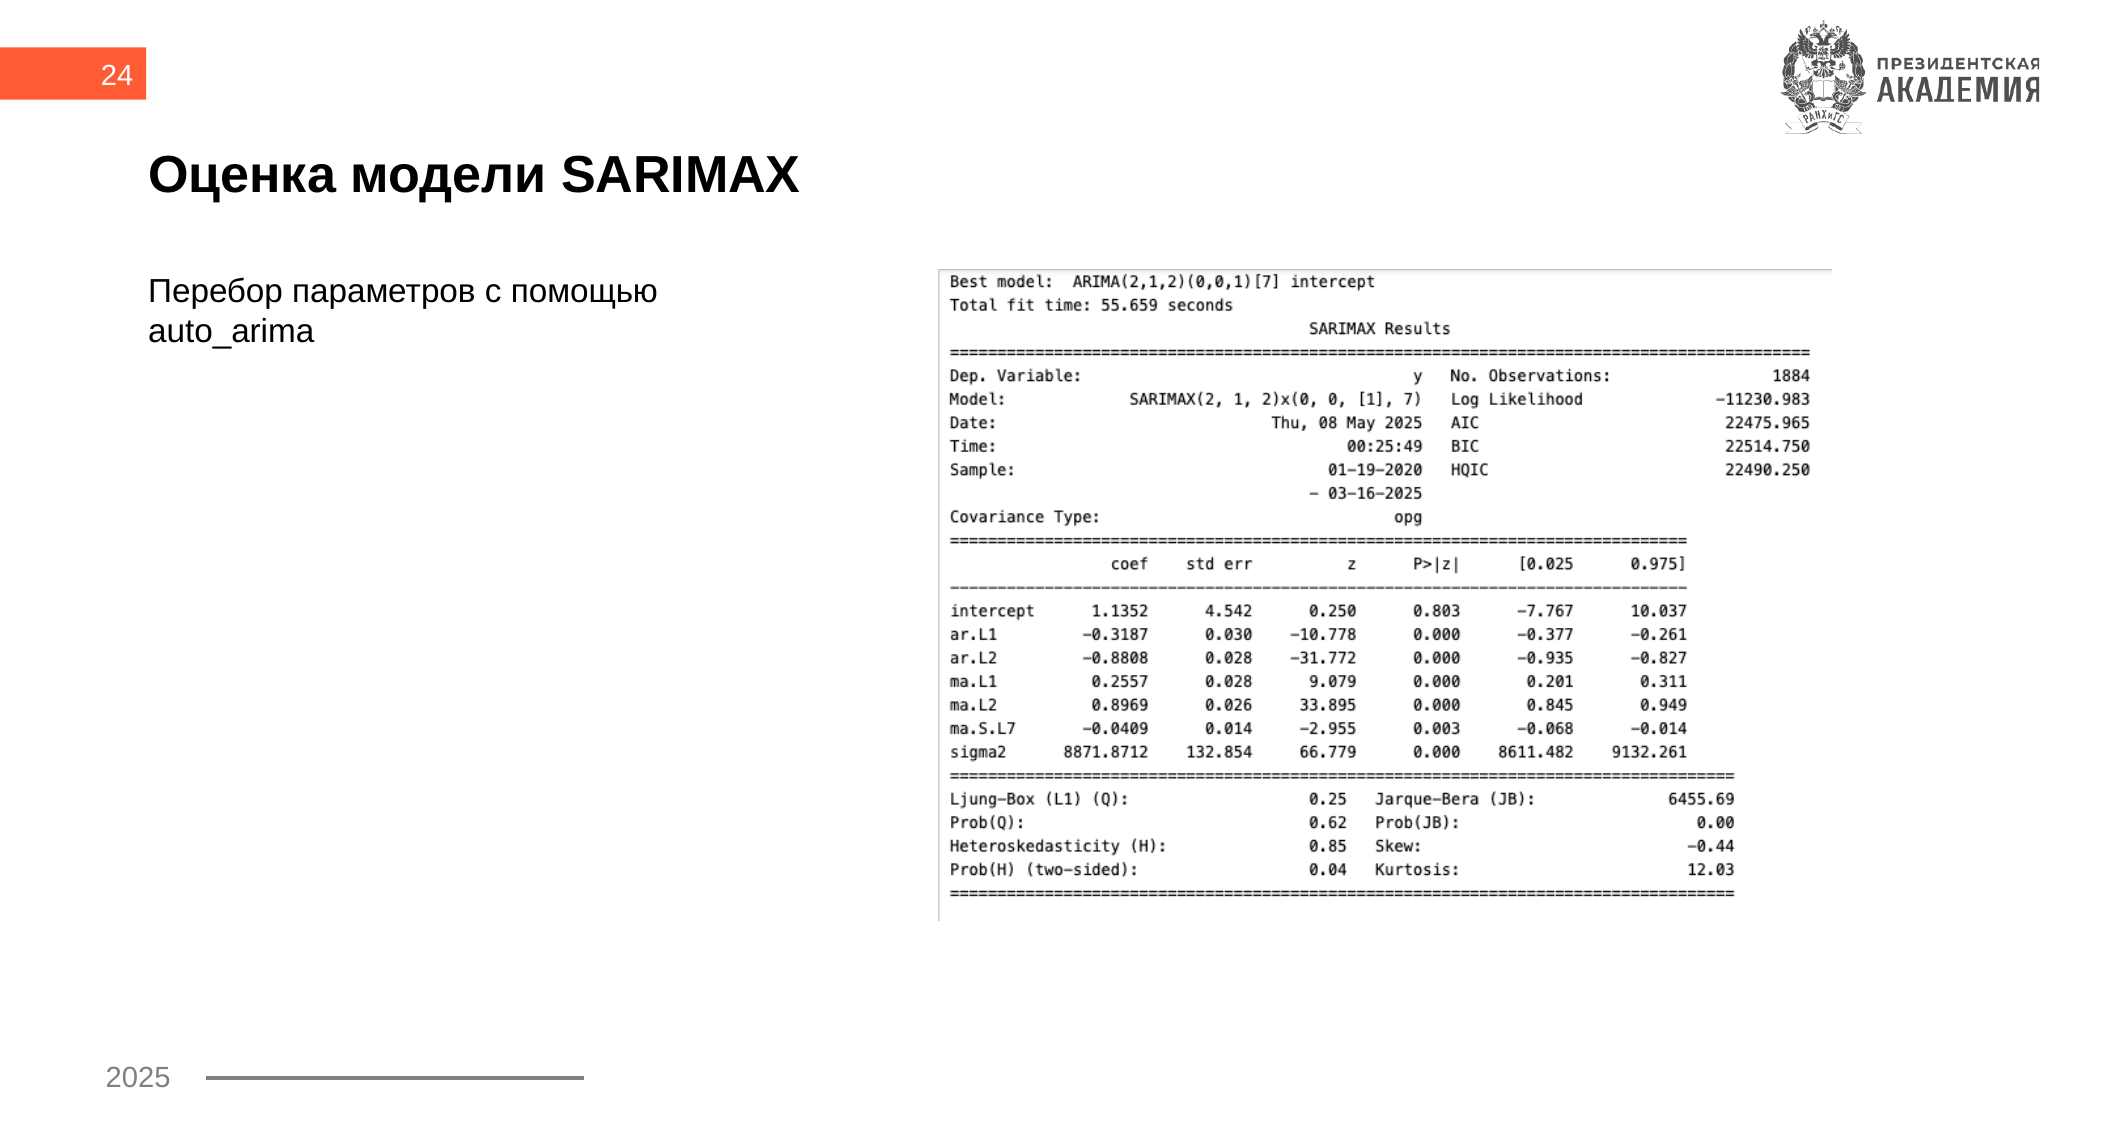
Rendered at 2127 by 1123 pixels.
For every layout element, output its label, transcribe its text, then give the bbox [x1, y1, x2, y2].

slide_number 24 [27, 43, 149, 104]
picture [1780, 20, 2040, 134]
text_box Перебор параметров с помощью auto_arima [148, 269, 748, 420]
title Оценка модели SARIMAX [148, 147, 1728, 270]
picture [937, 269, 1832, 921]
